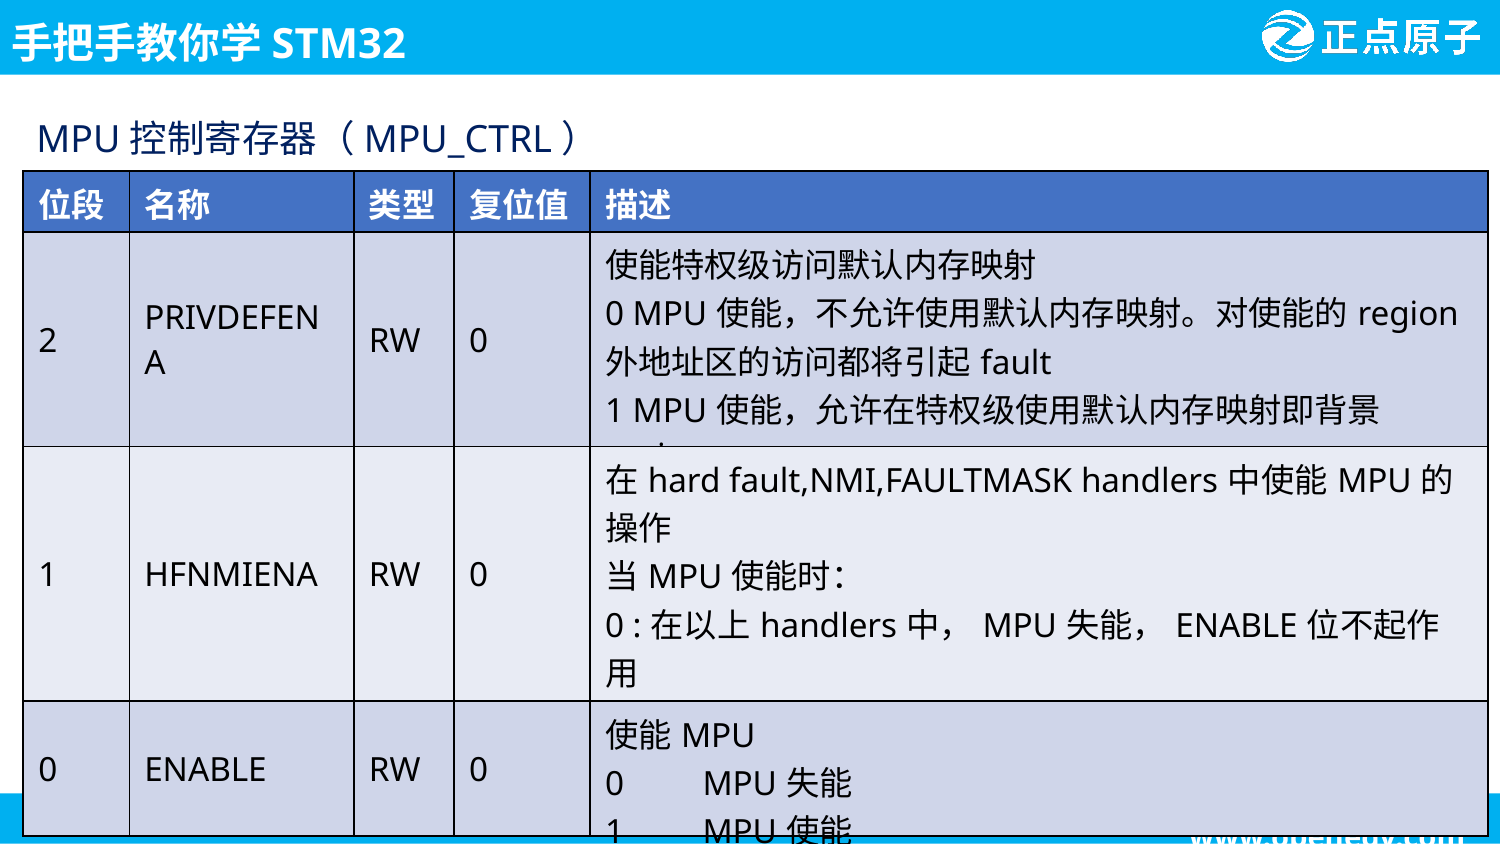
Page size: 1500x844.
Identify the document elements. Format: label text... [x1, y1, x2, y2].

table_cell RW [355, 702, 453, 835]
text_box [1480, 792, 1500, 844]
text_box [0, 0, 1500, 76]
table_cell 0 [455, 702, 589, 835]
table_header 描述 [591, 172, 1487, 231]
table_cell 0 [455, 233, 589, 446]
table_cell 1 [24, 447, 129, 700]
table_header 类型 [355, 172, 453, 231]
table_cell ENABLE [130, 702, 353, 835]
picture [1263, 27, 1301, 61]
picture [1405, 21, 1438, 54]
table_cell 在hard fault,NMI,FAULTMASK handlers中使能MPU的操作 当MPU使能时： 0 :在以上handlers中，MPU失能，ENABLE位不起作用 1 :在以上handlers中，MPU使能 当MPU失能时：该位设置为1，行为不可预测 [591, 447, 1487, 700]
text_box 手把手教你学STM32 [0, 0, 967, 75]
table_header 位段 [24, 172, 129, 231]
table_cell RW [355, 233, 453, 446]
table_cell 使能特权级访问默认内存映射 0 MPU使能，不允许使用默认内存映射。对使能的region外地址区的访问都将引起fault 1 MPU使能，允许在特权级使用默认内存映射即背景region [591, 233, 1487, 446]
picture [1368, 19, 1396, 42]
table_header 名称 [130, 172, 353, 231]
picture [1276, 45, 1301, 53]
table_header 复位值 [455, 172, 589, 231]
text_box “原子哥”在线教学平台：www.yuanzige.com [0, 793, 883, 844]
text_box 技术支持论坛：www.openedv.com [967, 837, 1480, 844]
table_cell 使能MPU 0 MPU失能 1 MPU使能 [591, 702, 1487, 835]
table_cell 0 [24, 702, 129, 835]
picture [1323, 21, 1357, 53]
picture [1391, 46, 1397, 53]
table_cell RW [355, 447, 453, 700]
picture [1412, 45, 1418, 52]
table_cell 2 [24, 233, 129, 446]
picture [1273, 11, 1314, 45]
text_box [883, 837, 967, 844]
table_cell PRIVDEFENA [130, 233, 353, 446]
picture [1431, 45, 1438, 51]
picture [1446, 21, 1479, 54]
table_cell 0 [455, 447, 589, 700]
table_cell HFNMIENA [130, 447, 353, 700]
text_box MPU控制寄存器（MPU_CTRL） [29, 88, 682, 164]
